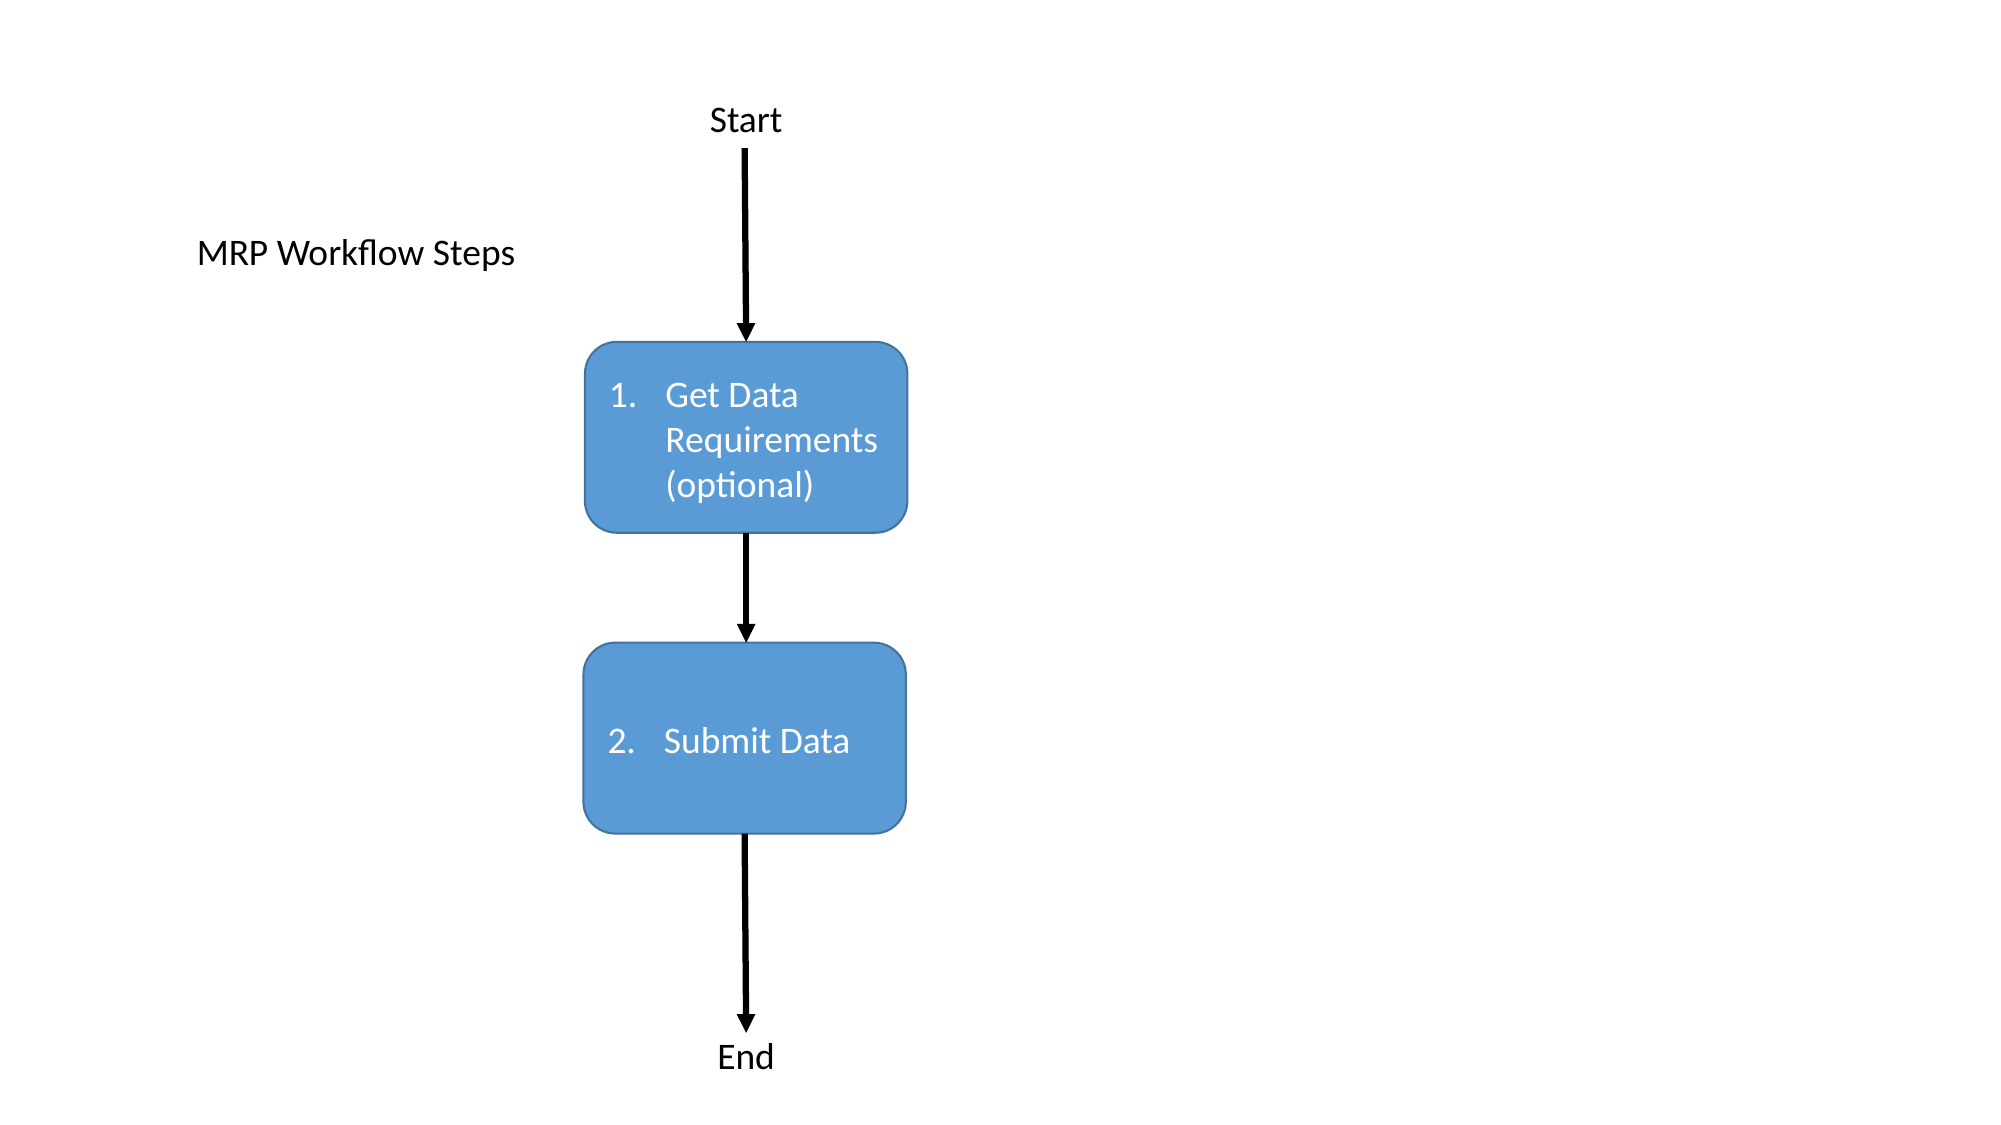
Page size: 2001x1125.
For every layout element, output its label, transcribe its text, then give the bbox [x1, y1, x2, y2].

text_box Get Data Requirements(optional) [583, 340, 909, 534]
text_box End [602, 1024, 890, 1085]
text_box Submit Data [582, 641, 907, 835]
text_box MRP Workflow Steps [182, 220, 556, 281]
text_box Start [602, 87, 890, 148]
